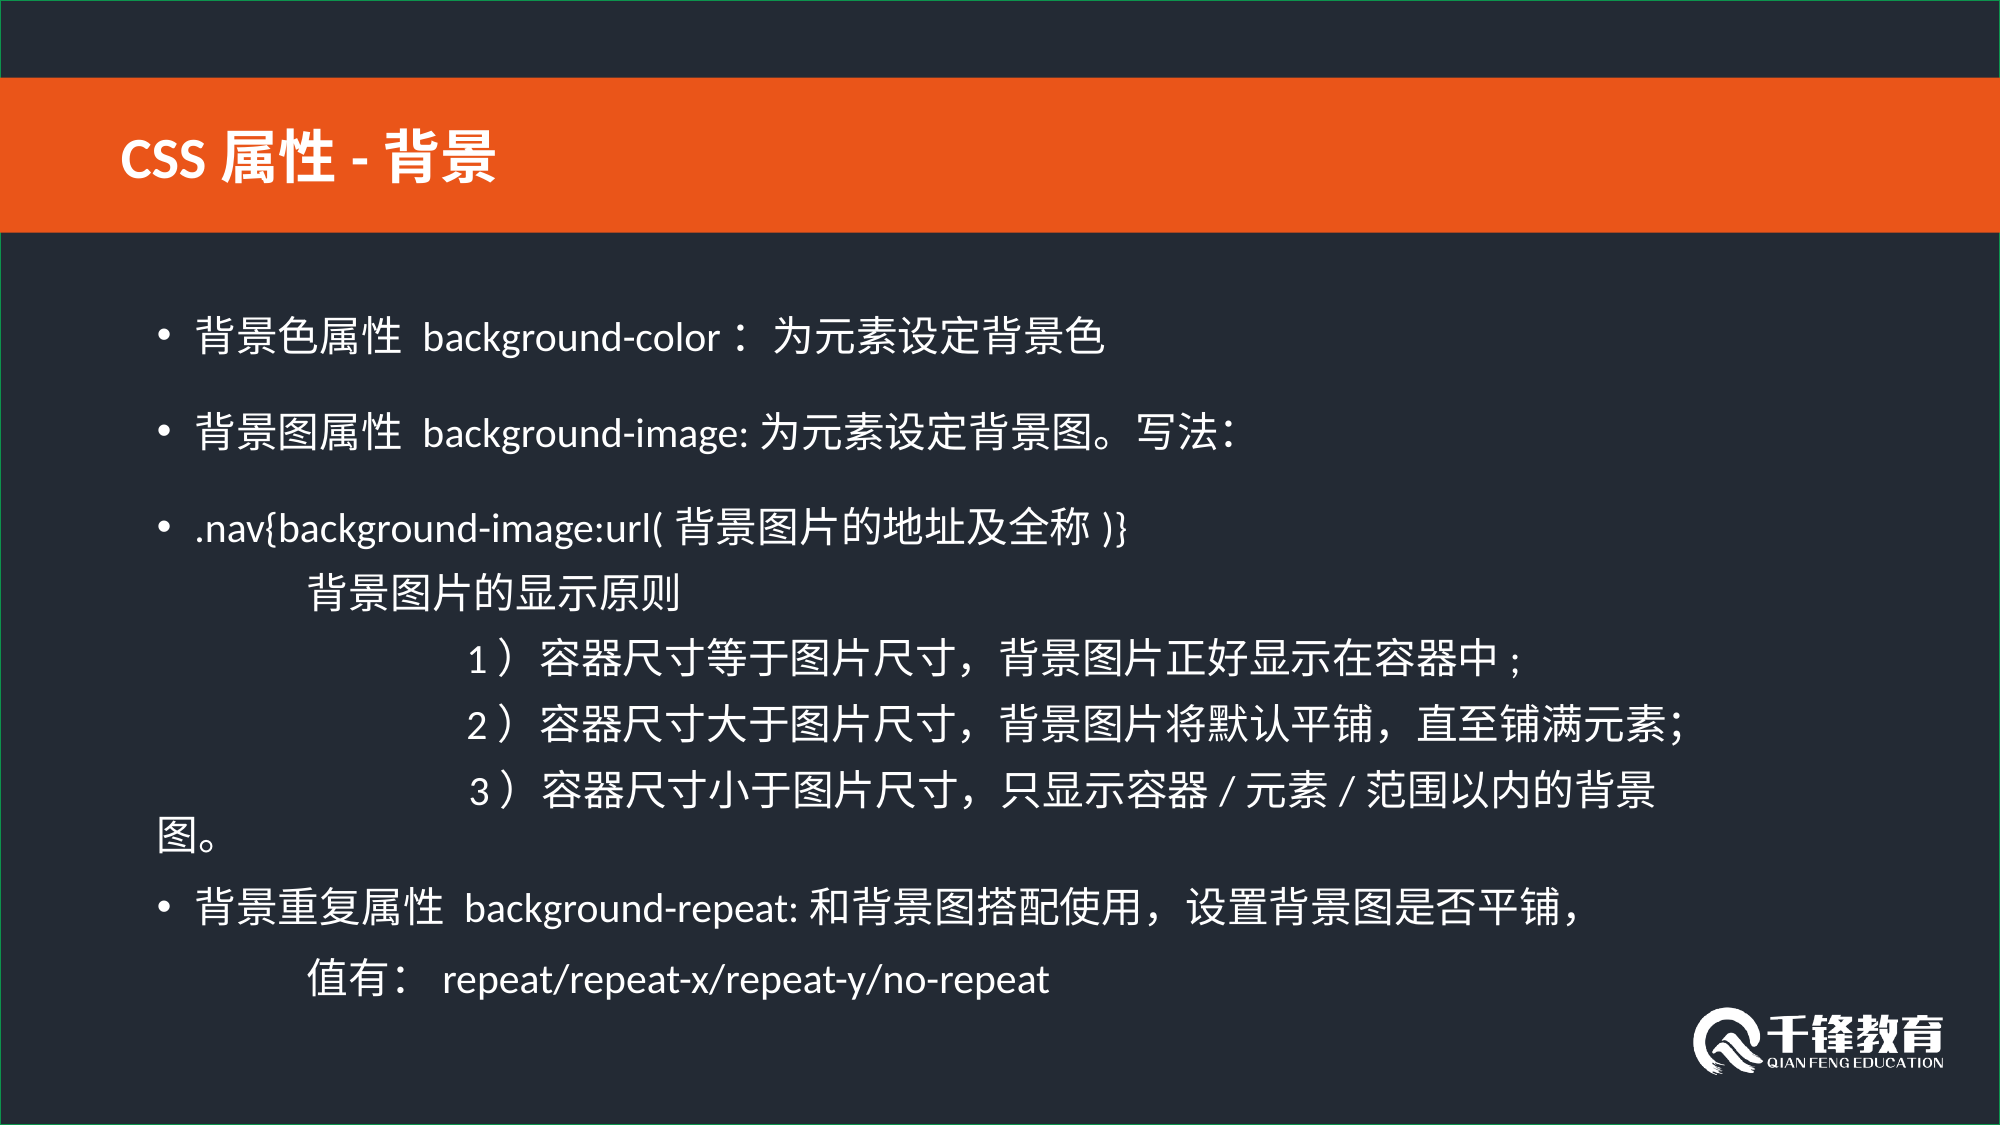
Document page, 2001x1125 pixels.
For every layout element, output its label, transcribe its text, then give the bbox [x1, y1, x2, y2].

text_box [0, 0, 2000, 77]
text_box [0, 234, 2000, 1125]
text_box [0, 77, 2000, 234]
text_box CSS属性-背景 [106, 112, 870, 198]
text_box 背景色属性 background-color：为元素设定背景色 背景图属性 background-image:为元素设定背景图。写法： .nav{background-image:url(背景图片的地址及全称)} 背景图片的显示原则 1）容器尺寸等于图片尺寸，背景图片正好显示在容器中; 2）容器尺寸大于图片尺寸，背景图片将默认平铺，直至铺满元素； 3）容器尺寸小于图片尺寸，只显示容器/元素/范围以内的背景图。 背景重复属性 background-repeat:和背景图搭配使用，设置背景图是否平铺， 值有：repeat/repeat-x/repeat-y/no-repeat [142, 277, 1714, 1052]
picture [1691, 1002, 1948, 1080]
